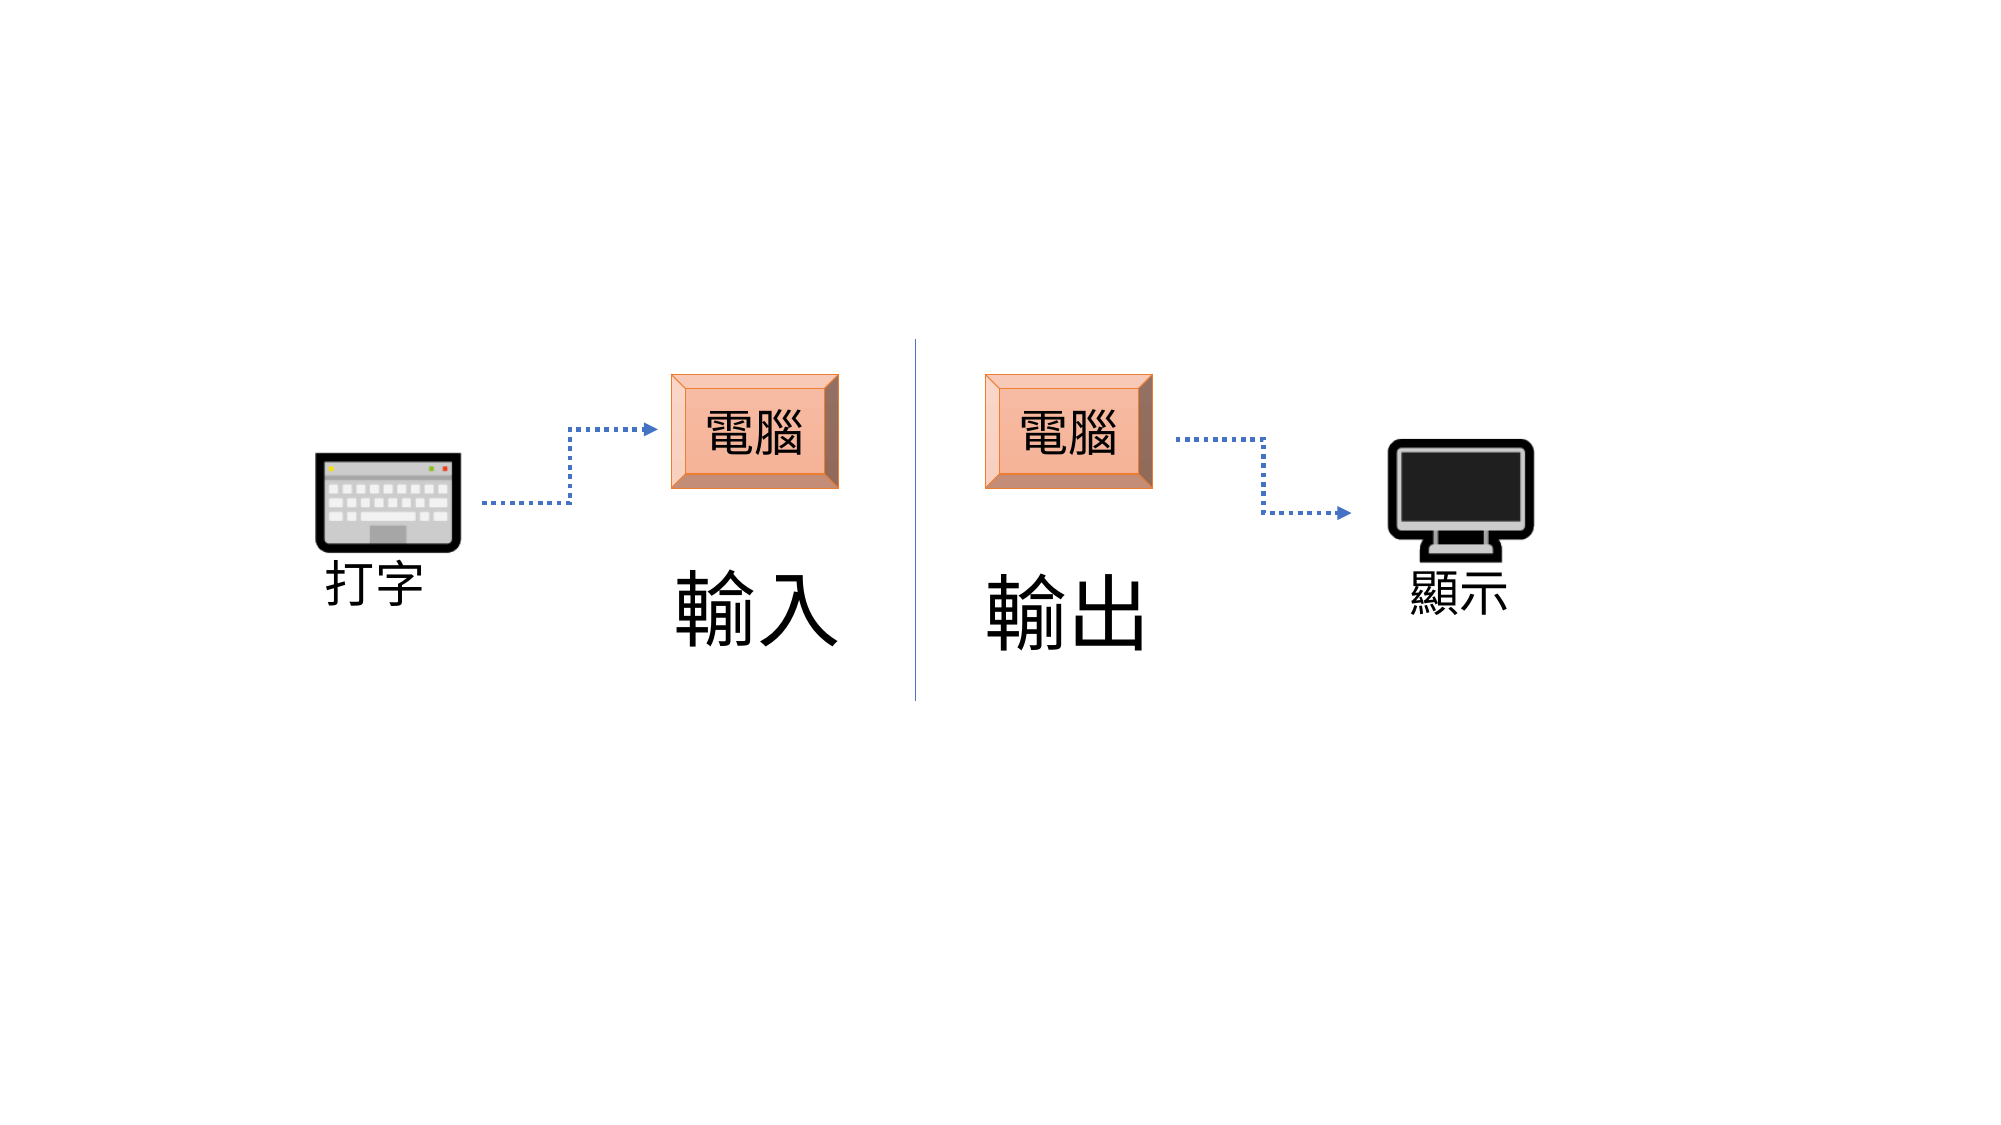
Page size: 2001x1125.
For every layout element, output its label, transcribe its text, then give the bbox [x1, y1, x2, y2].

text_box 顯示 [1395, 553, 1630, 629]
text_box 輸出 [969, 553, 1205, 669]
text_box 電腦 [984, 373, 1154, 489]
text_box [1175, 439, 1352, 513]
text_box 輸入 [659, 549, 894, 665]
text_box 打字 [310, 544, 545, 620]
picture [1370, 415, 1559, 591]
picture [289, 429, 492, 577]
text_box 電腦 [670, 373, 840, 489]
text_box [481, 429, 658, 504]
